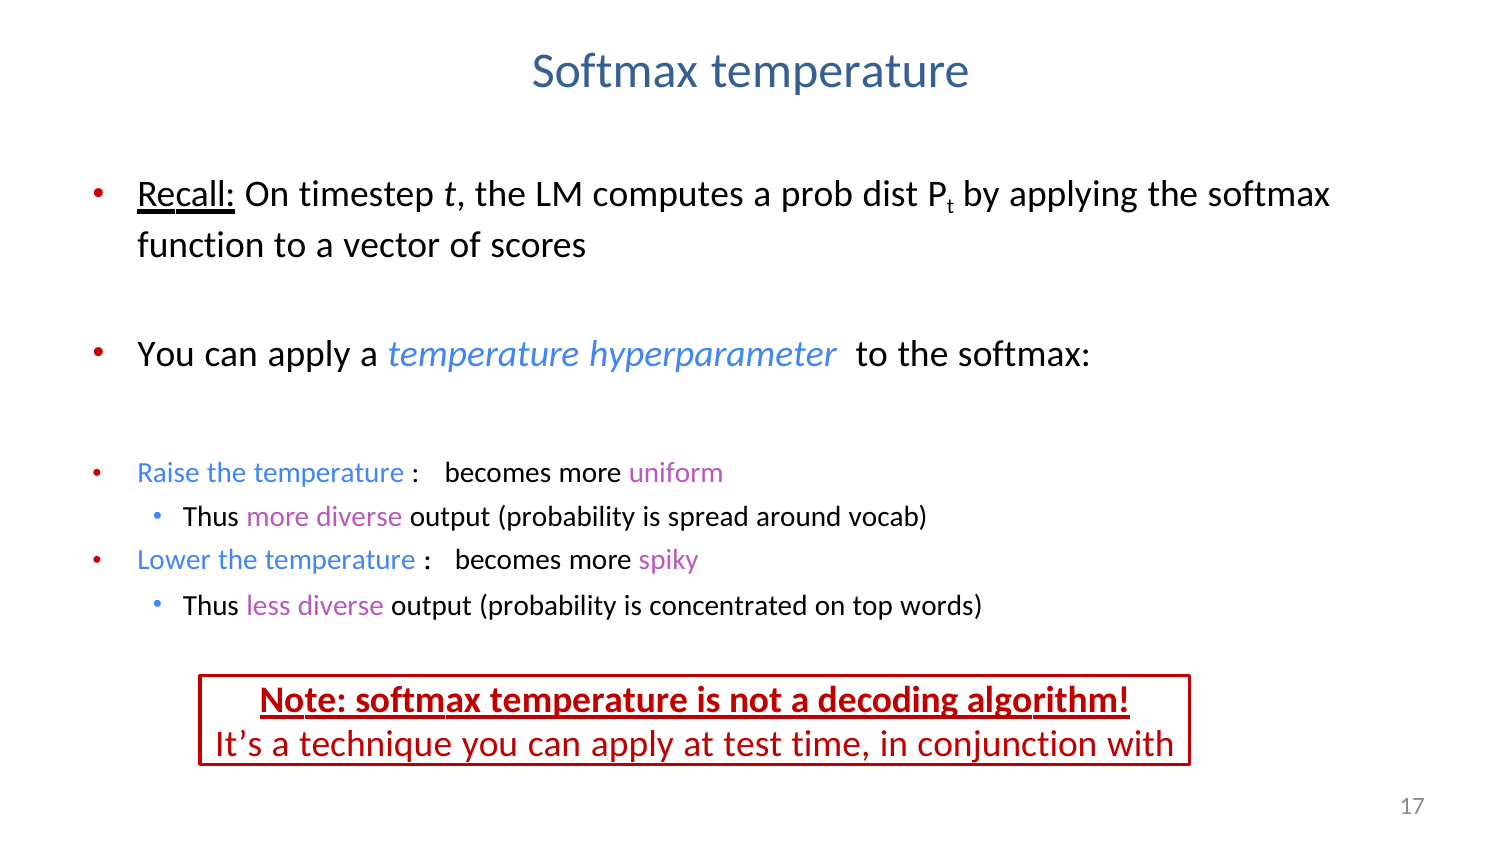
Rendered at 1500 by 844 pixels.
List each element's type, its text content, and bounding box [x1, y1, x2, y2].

text_box Note: softmax temperature is not a decoding algorithm! It’s a technique you can apply at test time, in conjunction with [199, 675, 1190, 765]
slide_number 17 [1074, 559, 1425, 844]
title Softmax temperature [0, 0, 1500, 138]
